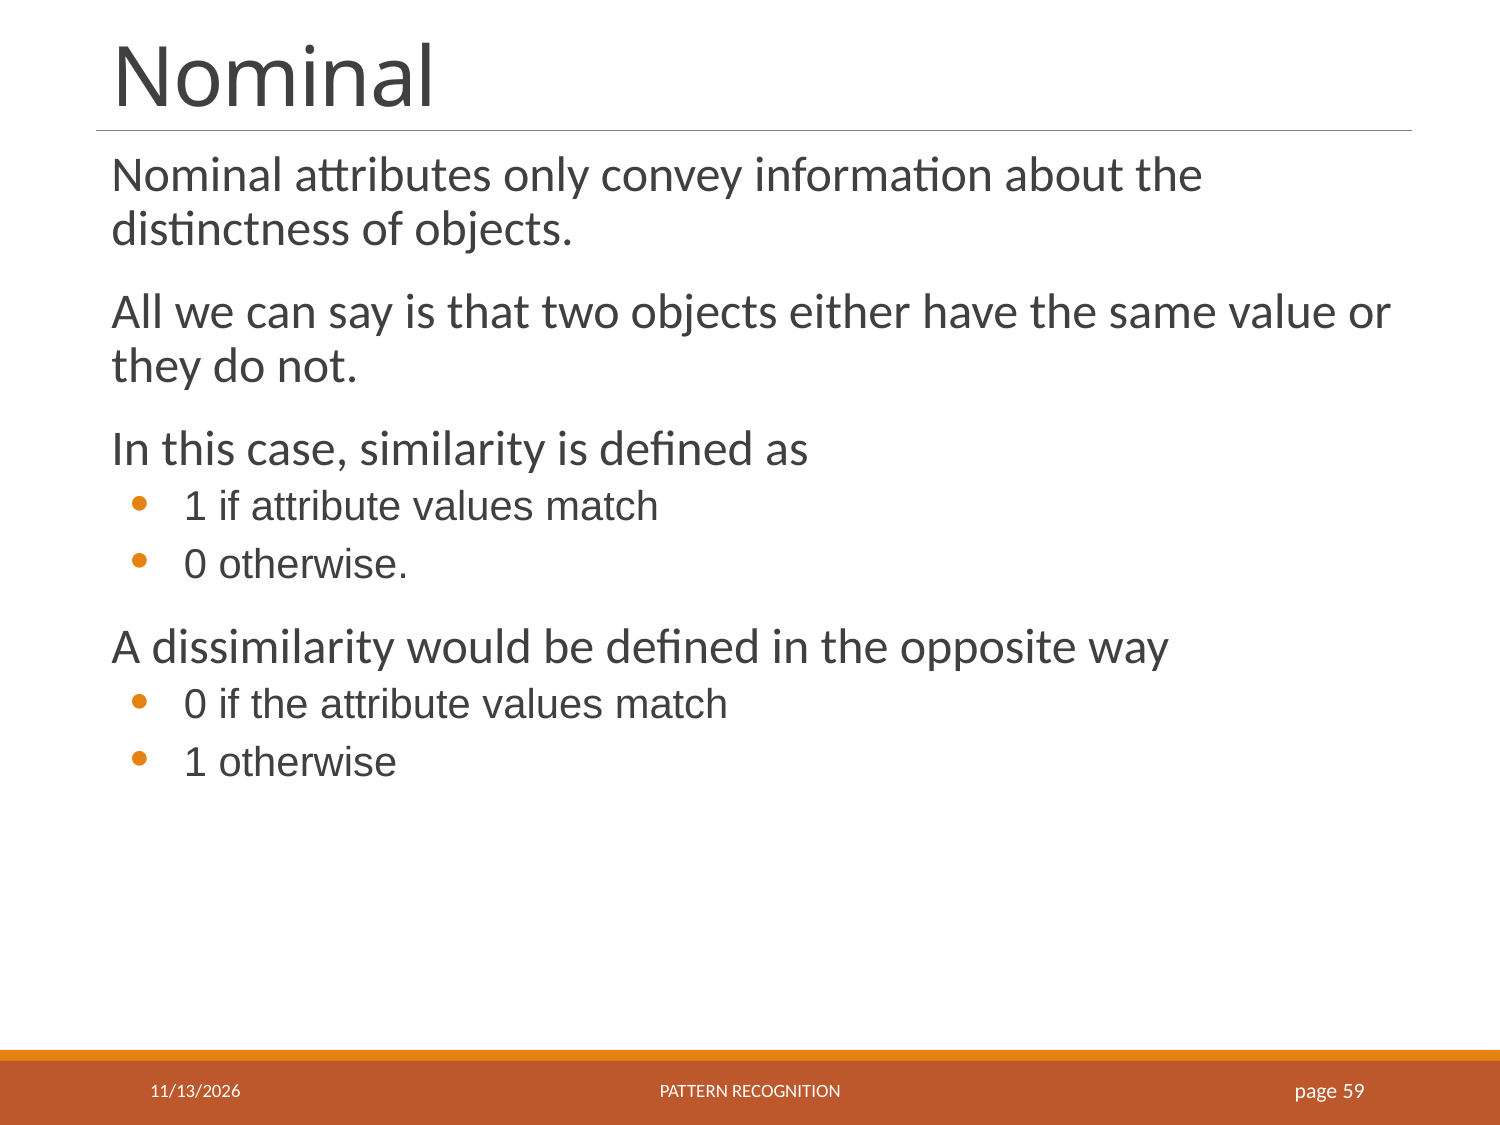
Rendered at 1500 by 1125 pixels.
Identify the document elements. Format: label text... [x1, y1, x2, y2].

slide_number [135, 1059, 440, 1120]
footer Pattern recognition [453, 1059, 1047, 1120]
title Nominal [96, 19, 1413, 131]
slide_number page 59 [1218, 1059, 1380, 1120]
list Nominal attributes only convey information about the distinctness of objects. All we can say is that two objects either have the same value or they do not. In this case, similarity is defined as 1 if attribute values match 0 otherwise. A dissimilarity would be defined in the opposite way 0 if the attribute values match 1 otherwise [96, 140, 1413, 1034]
